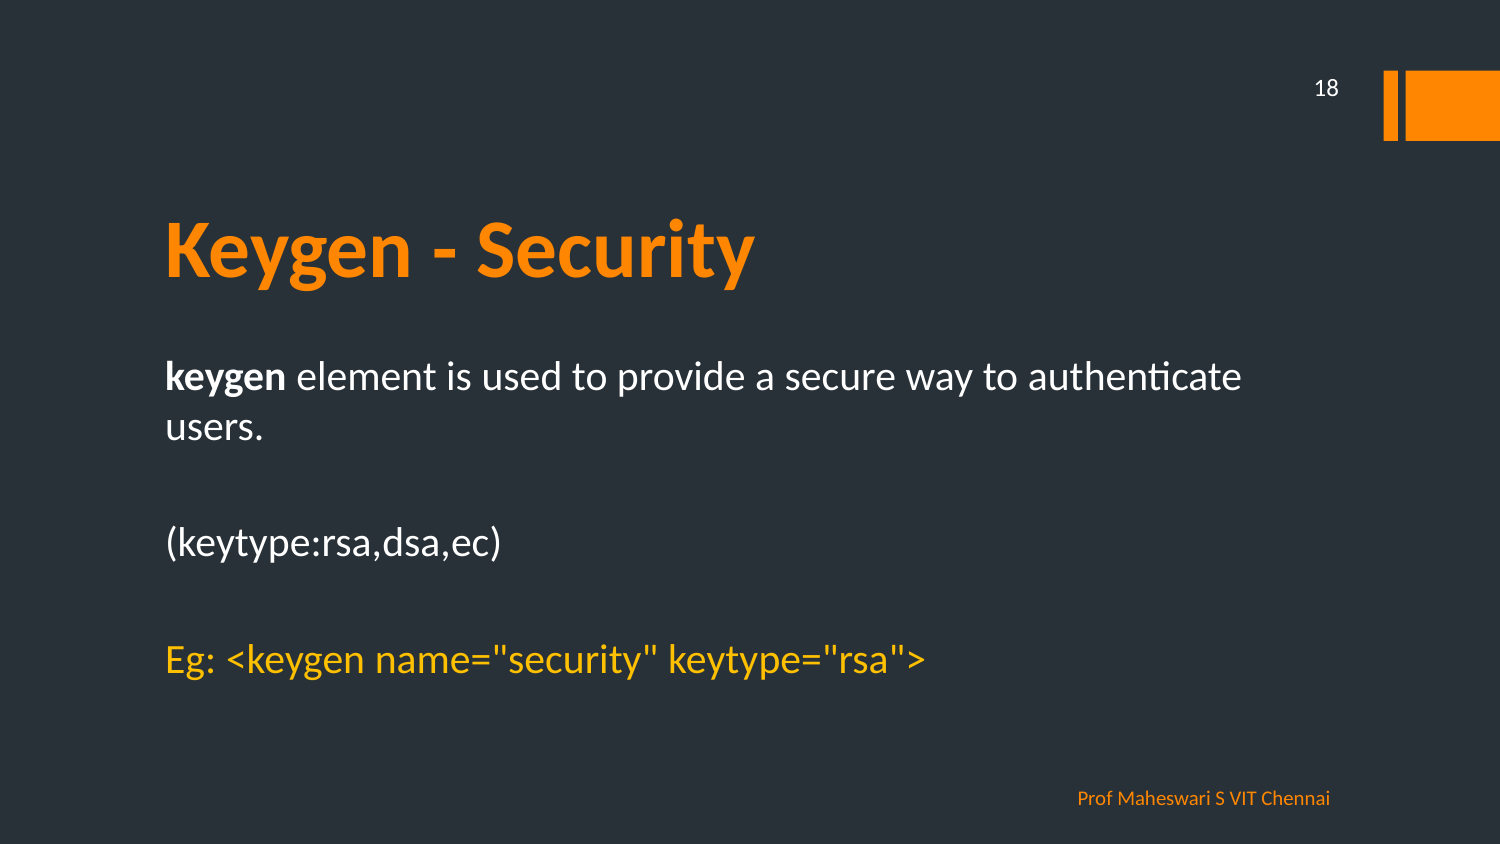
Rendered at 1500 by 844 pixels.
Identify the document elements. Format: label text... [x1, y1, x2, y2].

list keygen element is used to provide a secure way to authenticate users. (keytype:rsa,dsa,ec) Eg: <keygen name="security" keytype="rsa"> [150, 340, 1350, 777]
footer Prof Maheswari S VIT Chennai [1062, 784, 1431, 822]
slide_number 18 [1199, 67, 1355, 105]
title Keygen - Security [150, 159, 1350, 302]
